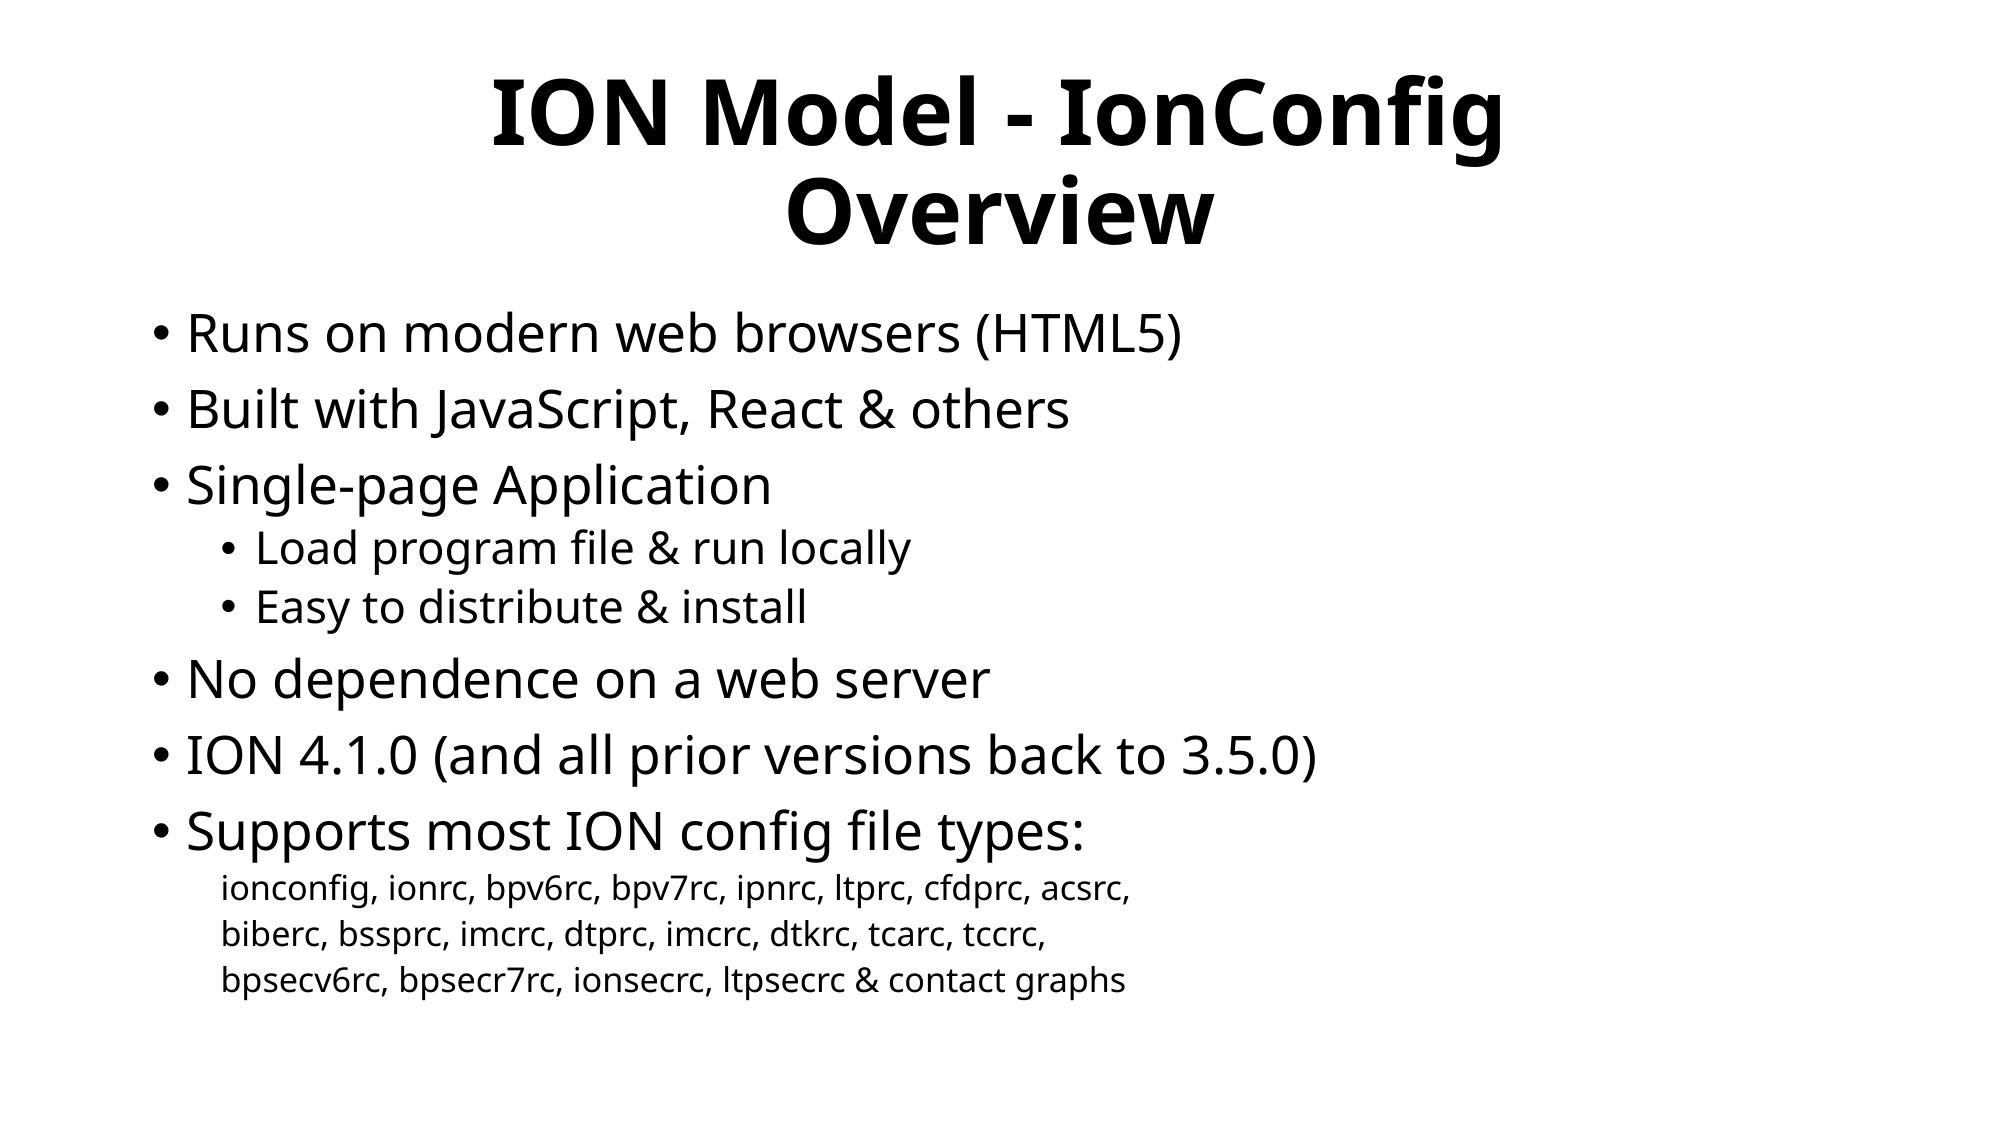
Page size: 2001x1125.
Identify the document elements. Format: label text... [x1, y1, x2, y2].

list Runs on modern web browsers (HTML5) Built with JavaScript, React & others Single-page Application Load program file & run locally Easy to distribute & install No dependence on a web server ION 4.1.0 (and all prior versions back to 3.5.0) Supports most ION config file types: ionconfig, ionrc, bpv6rc, bpv7rc, ipnrc, ltprc, cfdprc, acsrc, biberc, bssprc, imcrc, dtprc, imcrc, dtkrc, tcarc, tccrc, bpsecv6rc, bpsecr7rc, ionsecrc, ltpsecrc & contact graphs [137, 299, 1863, 1014]
title ION Model - IonConfig Overview [324, 68, 1675, 263]
